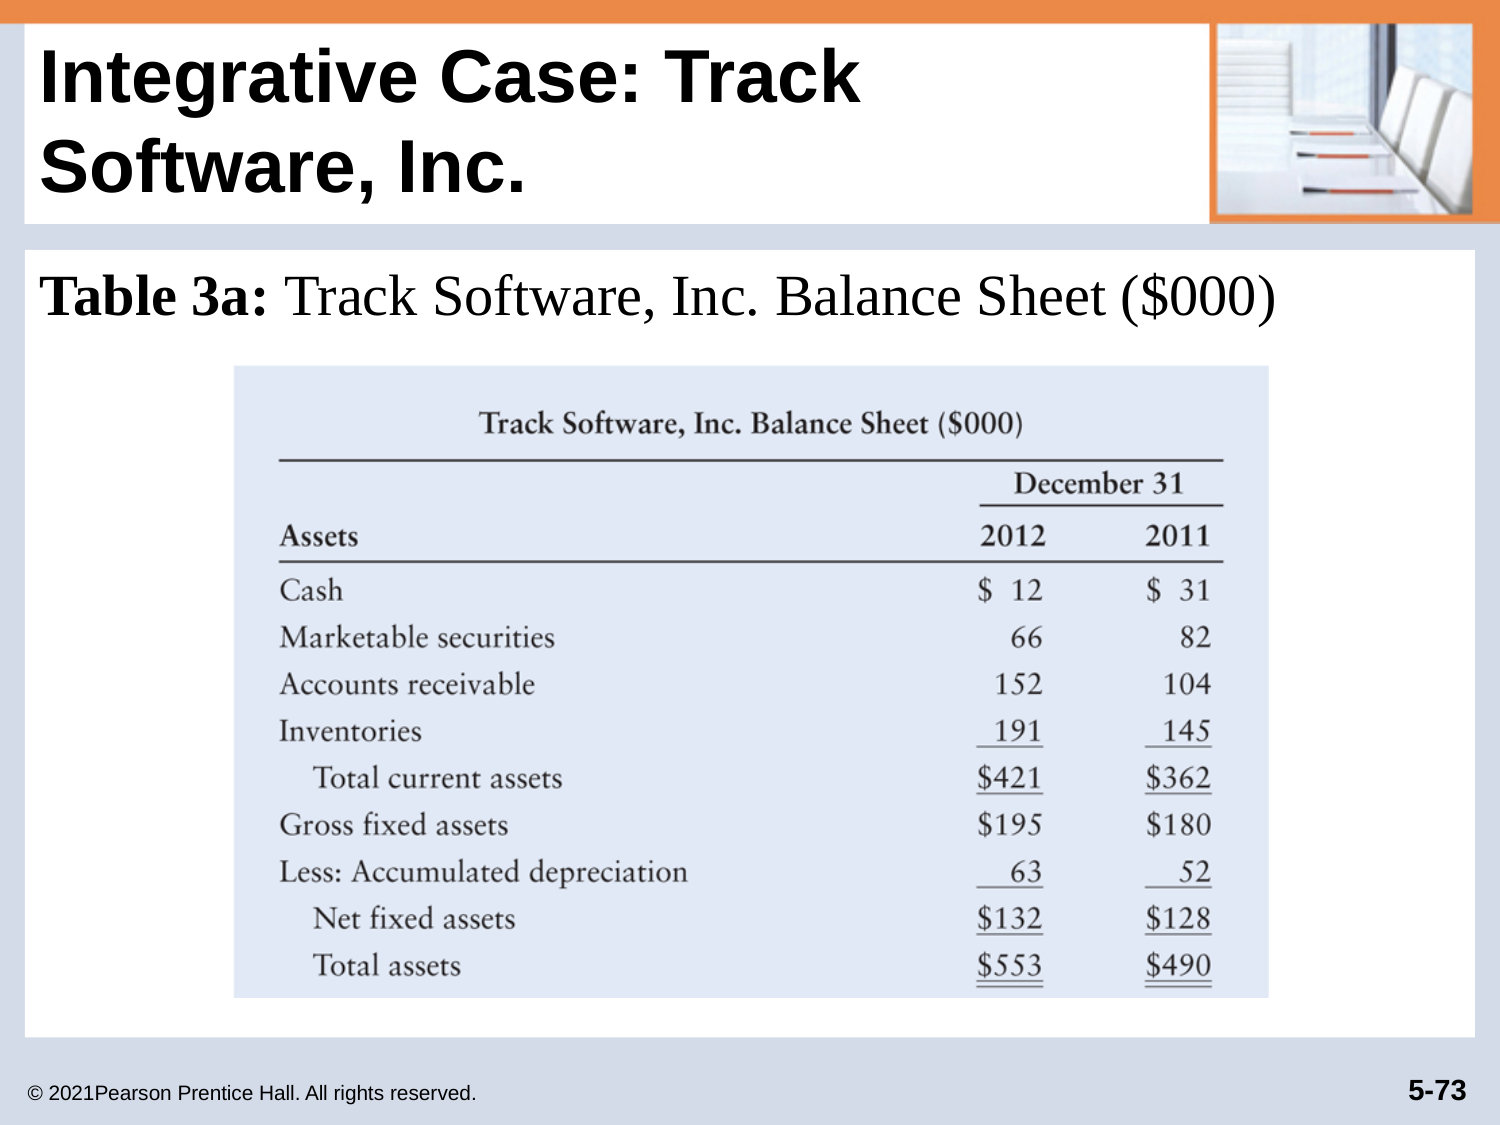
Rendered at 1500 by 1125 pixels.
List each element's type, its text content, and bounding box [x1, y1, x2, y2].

picture [0, 0, 1500, 224]
footer © 2021Pearson Prentice Hall. All rights reserved. [12, 1037, 938, 1113]
slide_number 5-73 [1331, 1038, 1482, 1114]
picture [231, 362, 1269, 998]
list Table 3a: Track Software, Inc. Balance Sheet ($000) [24, 249, 1475, 1013]
title Integrative Case: Track Software, Inc. [24, 64, 1200, 171]
